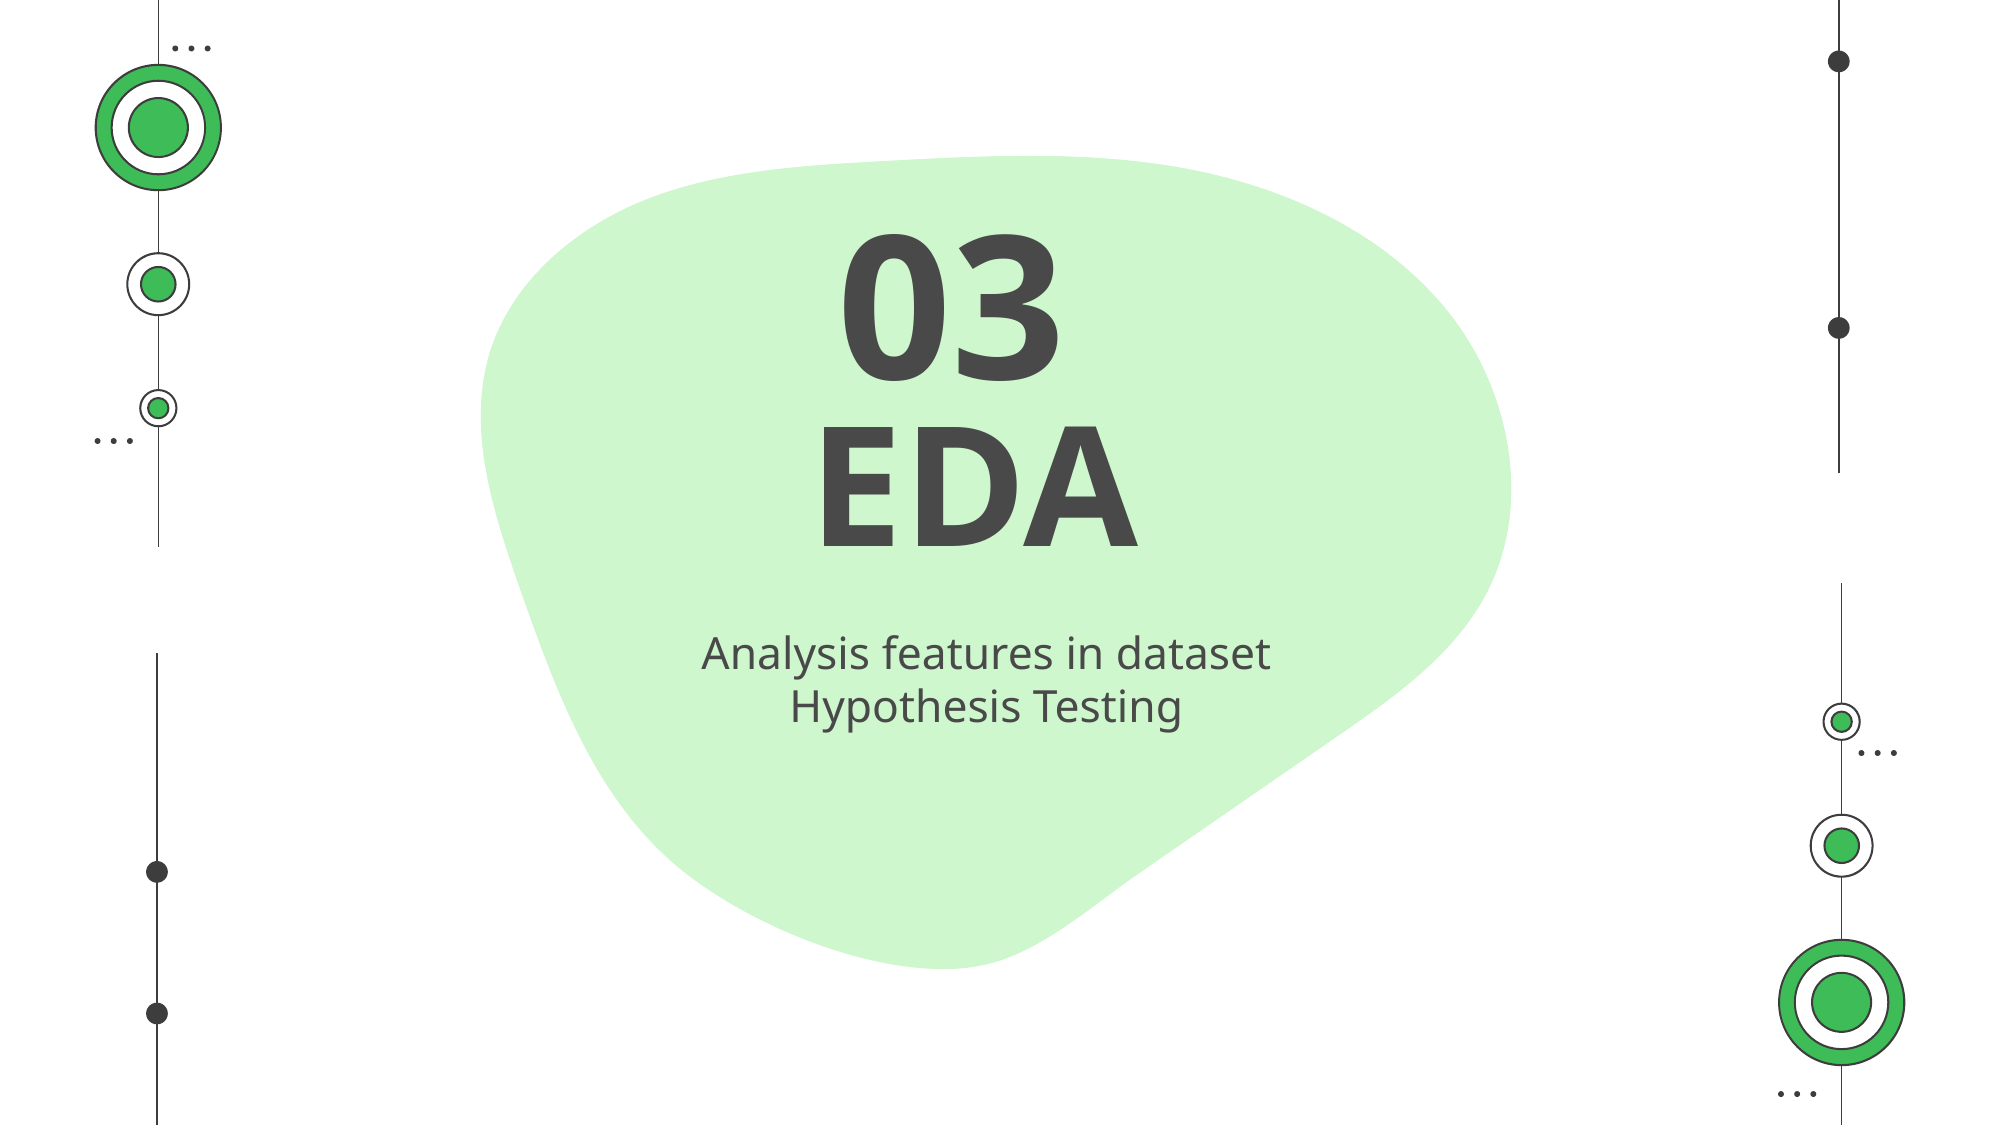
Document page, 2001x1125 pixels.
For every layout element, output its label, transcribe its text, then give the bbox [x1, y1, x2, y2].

title 03 [776, 200, 1127, 435]
title EDA [611, 363, 1337, 597]
subtitle Analysis features in dataset Hypothesis Testing [636, 609, 1337, 760]
